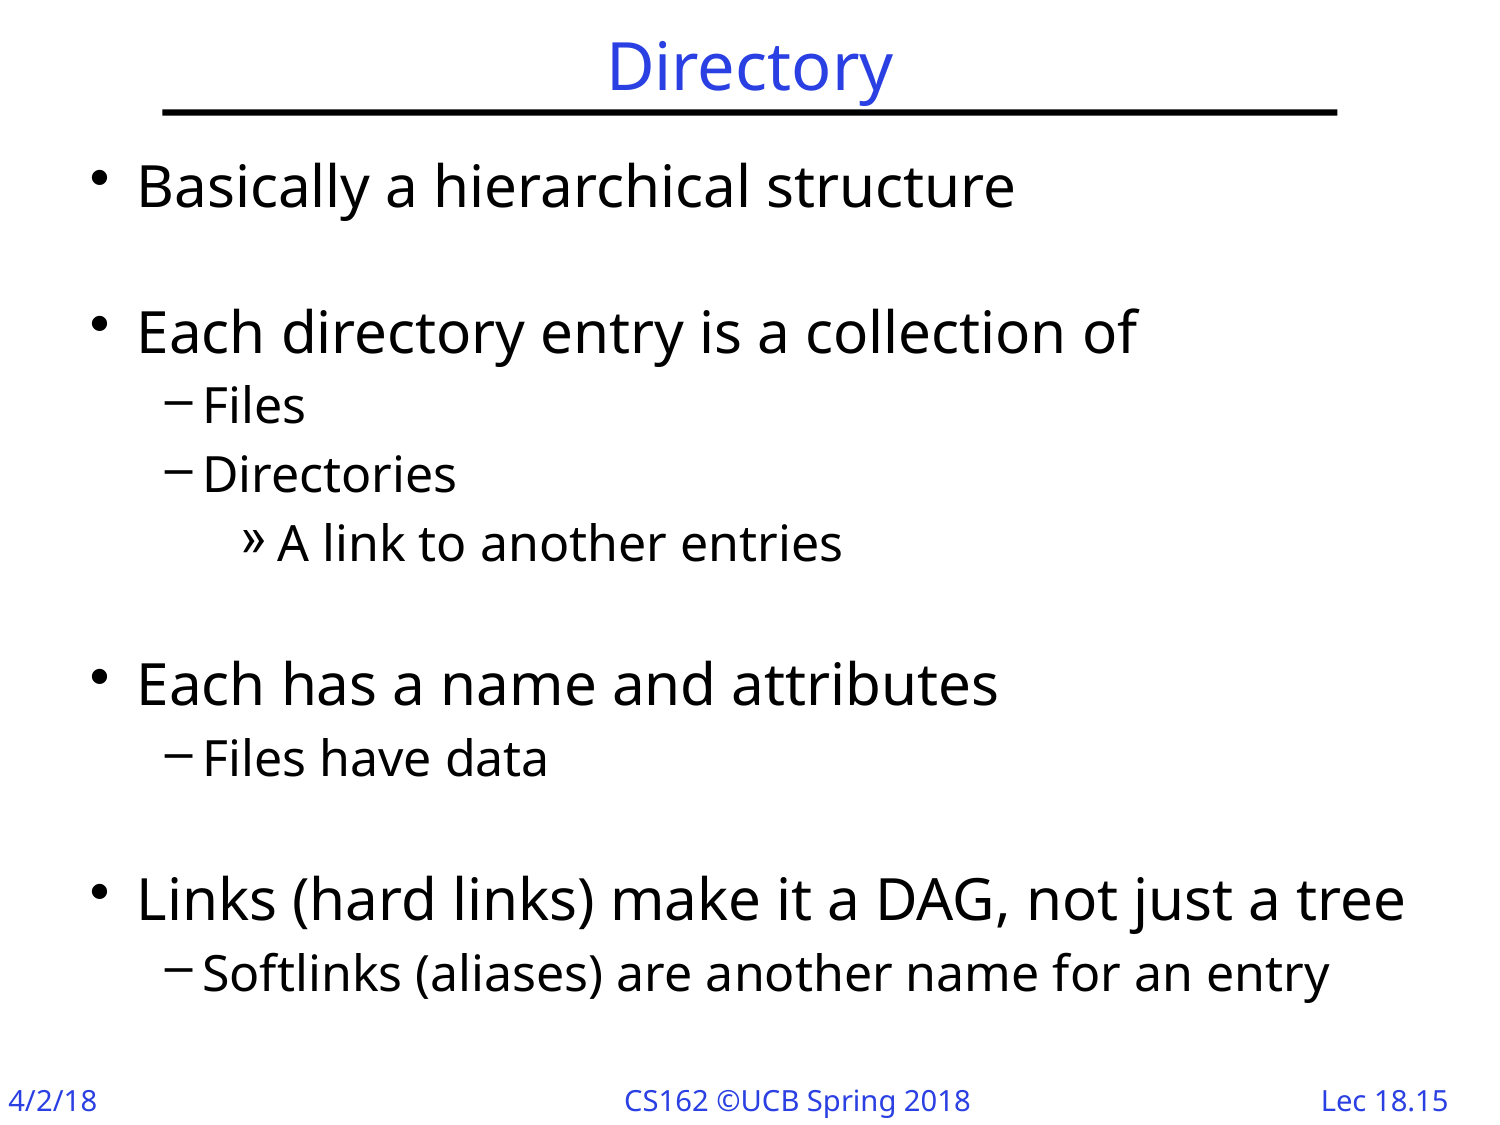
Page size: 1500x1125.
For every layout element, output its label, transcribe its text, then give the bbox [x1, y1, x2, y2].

list Basically a hierarchical structure Each directory entry is a collection of Files Directories A link to another entries Each has a name and attributes Files have data Links (hard links) make it a DAG, not just a tree Softlinks (aliases) are another name for an entry [75, 149, 1454, 1075]
title Directory [162, 24, 1338, 113]
